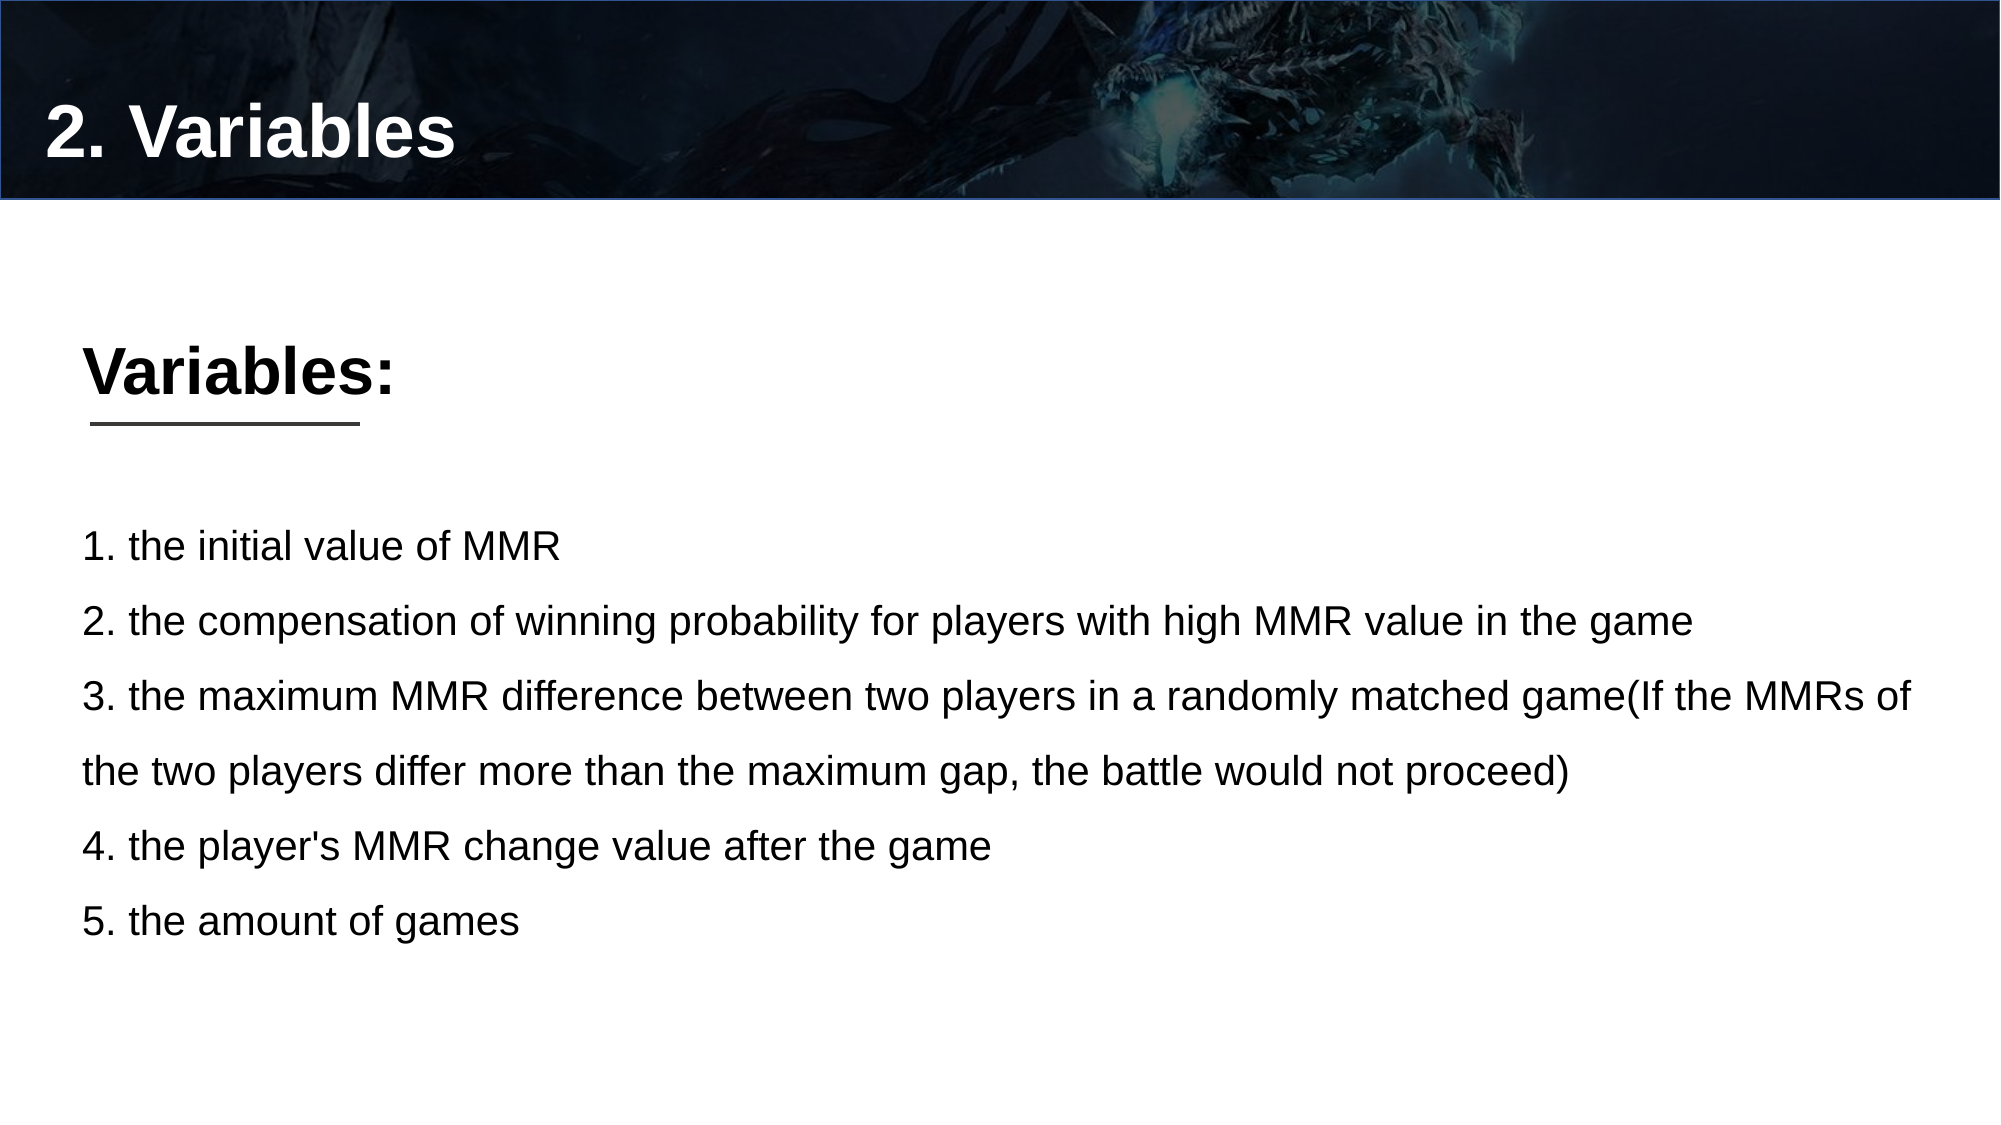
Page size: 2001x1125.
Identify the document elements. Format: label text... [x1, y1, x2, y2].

picture [0, 0, 2000, 200]
text_box Variables: [67, 280, 1933, 416]
text_box 1. the initial value of MMR 2. the compensation of winning probability for players with high MMR value in the game 3. the maximum MMR difference between two players in a randomly matched game(If the MMRs of the two players differ more than the maximum gap, the battle would not proceed) 4. the player's MMR change value after the game 5. the amount of games [67, 486, 1933, 952]
